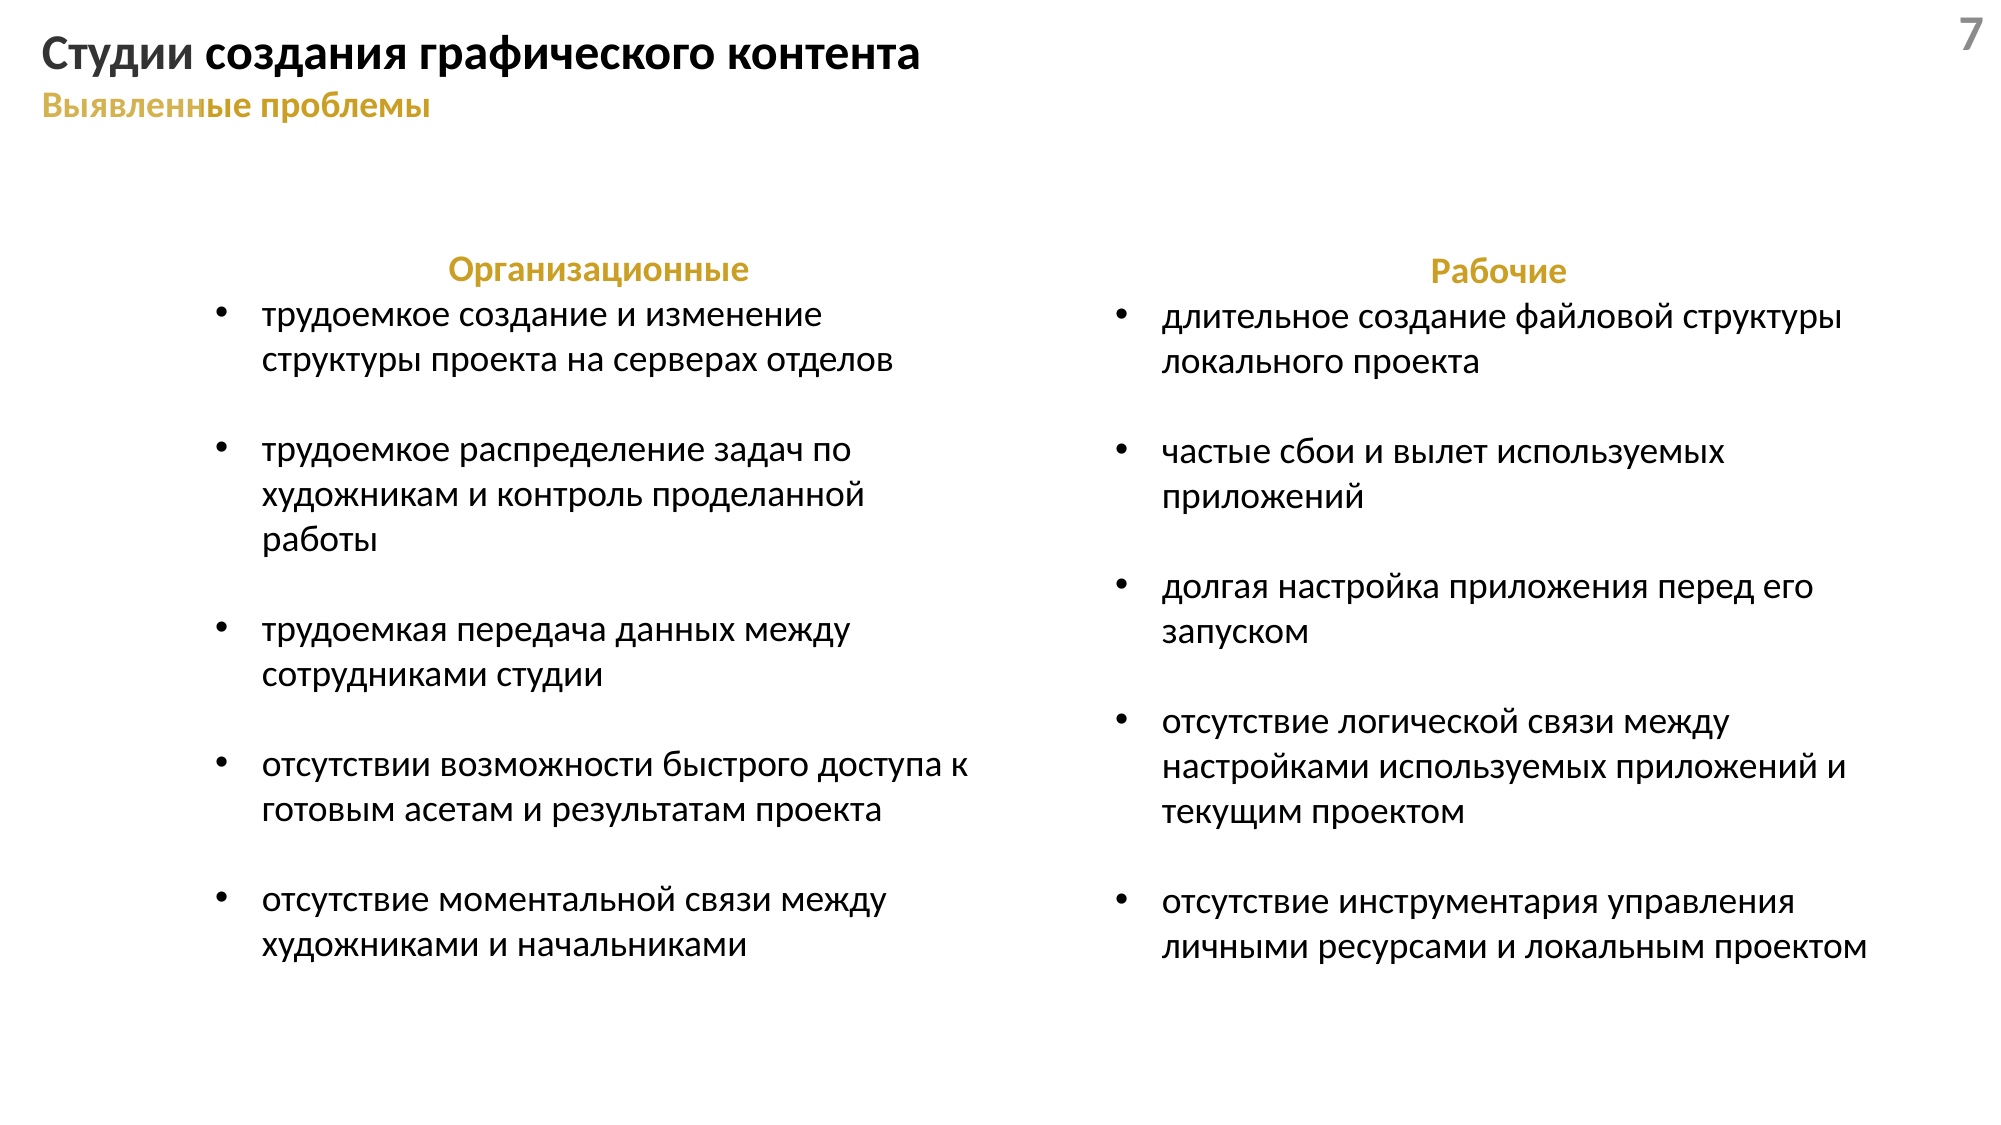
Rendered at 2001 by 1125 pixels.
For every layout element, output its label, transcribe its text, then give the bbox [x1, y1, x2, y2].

text_box [0, 0, 203, 201]
slide_number 7 [1548, 0, 1999, 60]
text_box Рабочие длительное создание файловой структуры локального проекта частые сбои и вылет используемых приложений долгая настройка приложения перед его запуском отсутствие логической связи между настройками используемых приложений и текущим проектом отсутствие инструментария управления личными ресурсами и локальным проектом [1100, 238, 1899, 1019]
text_box Организационные трудоемкое создание и изменение структуры проекта на серверах отделов трудоемкое распределение задач по художникам и контроль проделанной работы трудоемкая передача данных между сотрудниками студии отсутствии возможности быстрого доступа к готовым асетам и результатам проекта отсутствие моментальной связи между художниками и начальниками [200, 236, 999, 971]
text_box Студии создания графического контента Выявленные проблемы [203, 12, 1774, 133]
